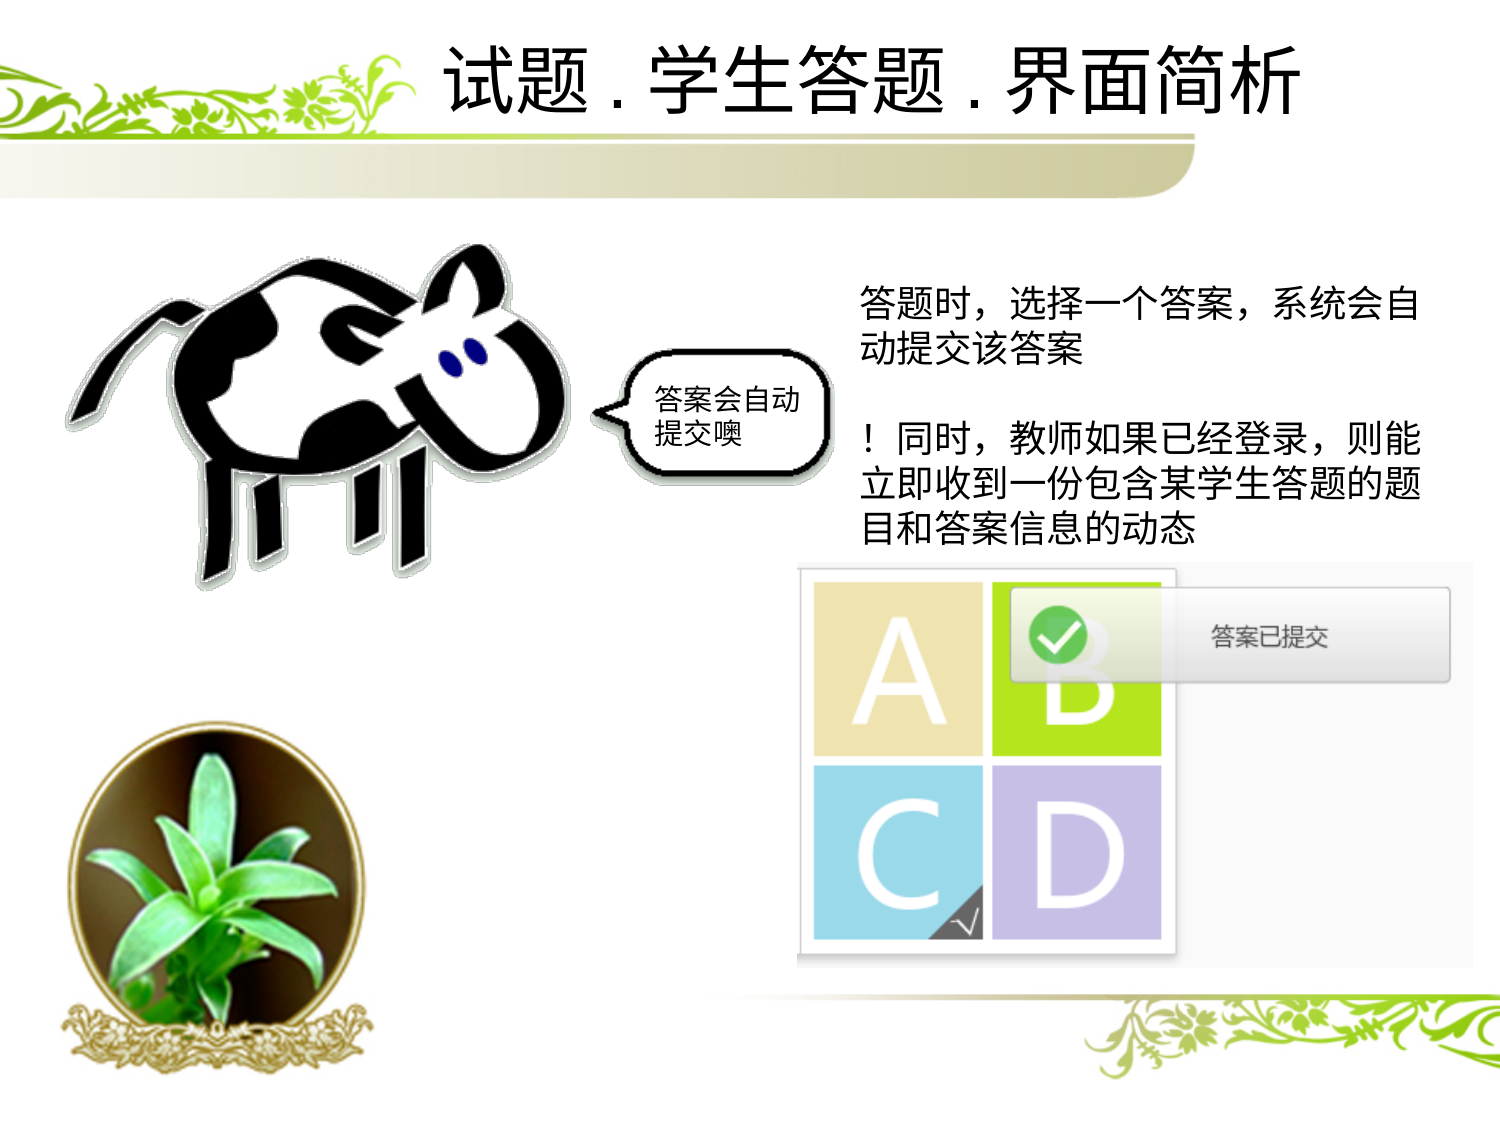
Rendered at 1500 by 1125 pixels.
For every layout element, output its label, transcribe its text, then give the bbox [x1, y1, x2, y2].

text_box 答题时，选择一个答案，系统会自动提交该答案 ！同时，教师如果已经登录，则能立即收到一份包含某学生答题的题目和答案信息的动态 [844, 272, 1473, 558]
picture [0, 0, 1500, 1125]
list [797, 562, 1473, 968]
text_box 答案会自动提交噢 [835, 373, 844, 459]
title 试题.学生答题.界面简析 [425, 19, 1425, 138]
